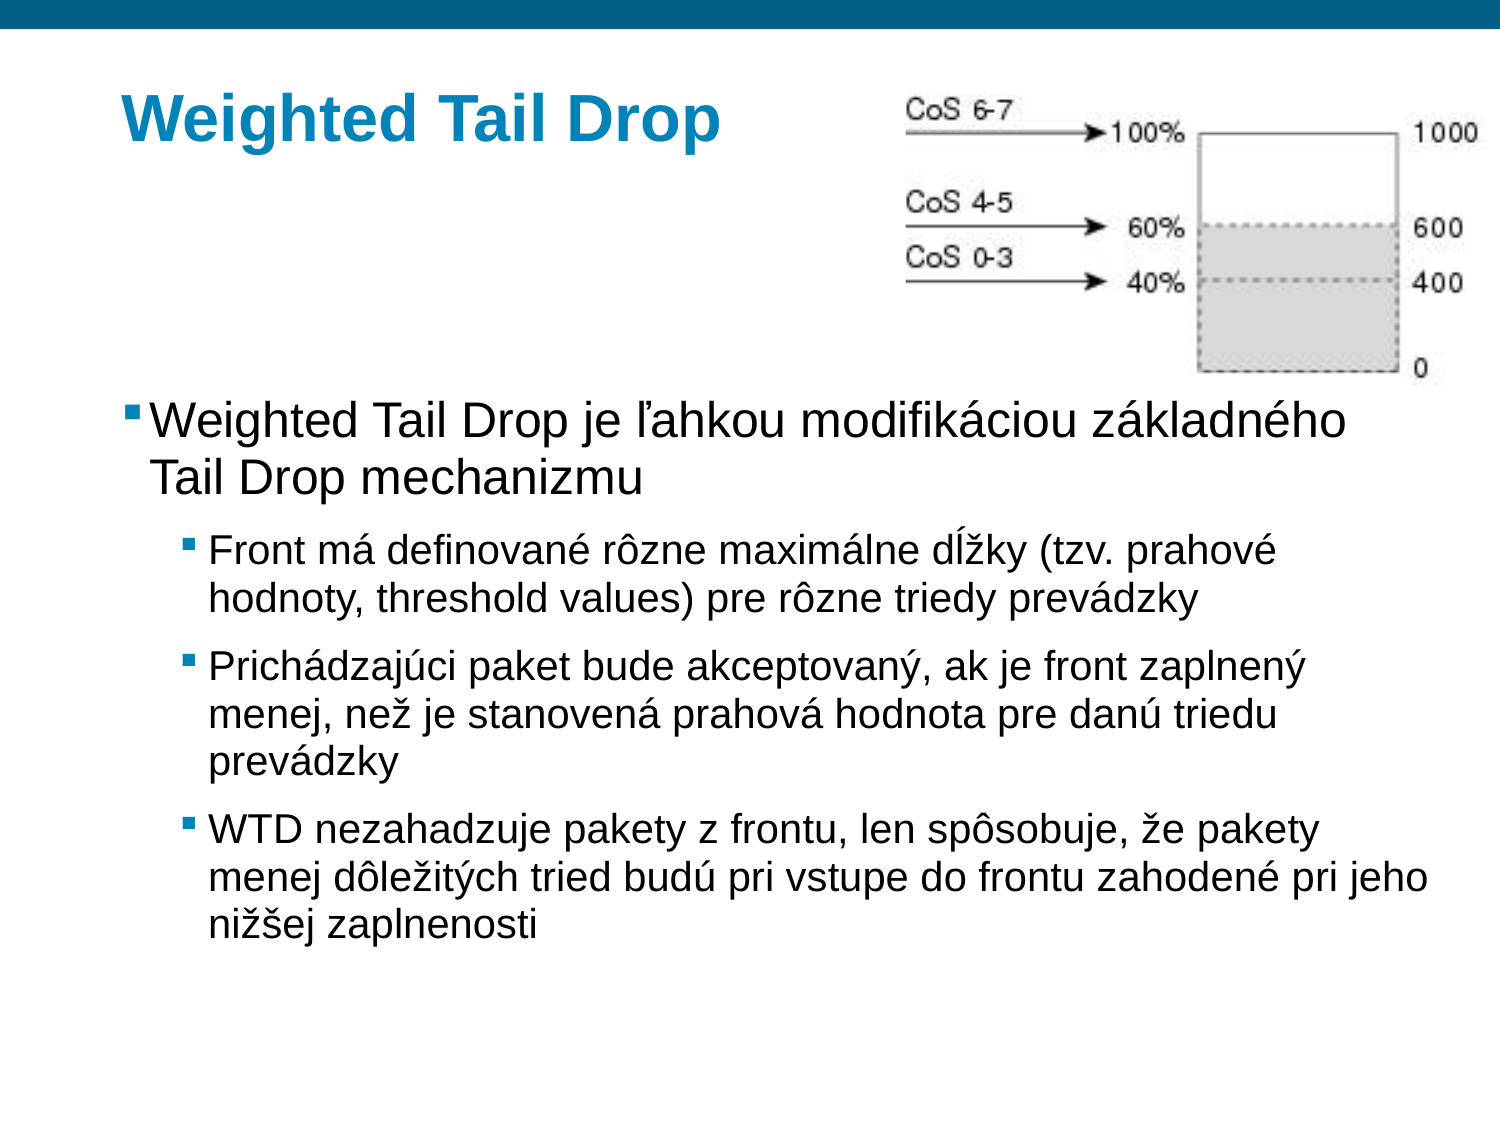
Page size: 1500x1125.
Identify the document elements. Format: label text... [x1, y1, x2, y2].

list Weighted Tail Drop je ľahkou modifikáciou základného Tail Drop mechanizmu Front má definované rôzne maximálne dĺžky (tzv. prahové hodnoty, threshold values) pre rôzne triedy prevádzky Prichádzajúci paket bude akceptovaný, ak je front zaplnený menej, než je stanovená prahová hodnota pre danú triedu prevádzky WTD nezahadzuje pakety z frontu, len spôsobuje, že pakety menej dôležitých tried budú pri vstupe do frontu zahodené pri jeho nižšej zaplnenosti [107, 385, 1447, 1075]
picture [905, 92, 1500, 386]
title Weighted Tail Drop [107, 50, 1444, 163]
